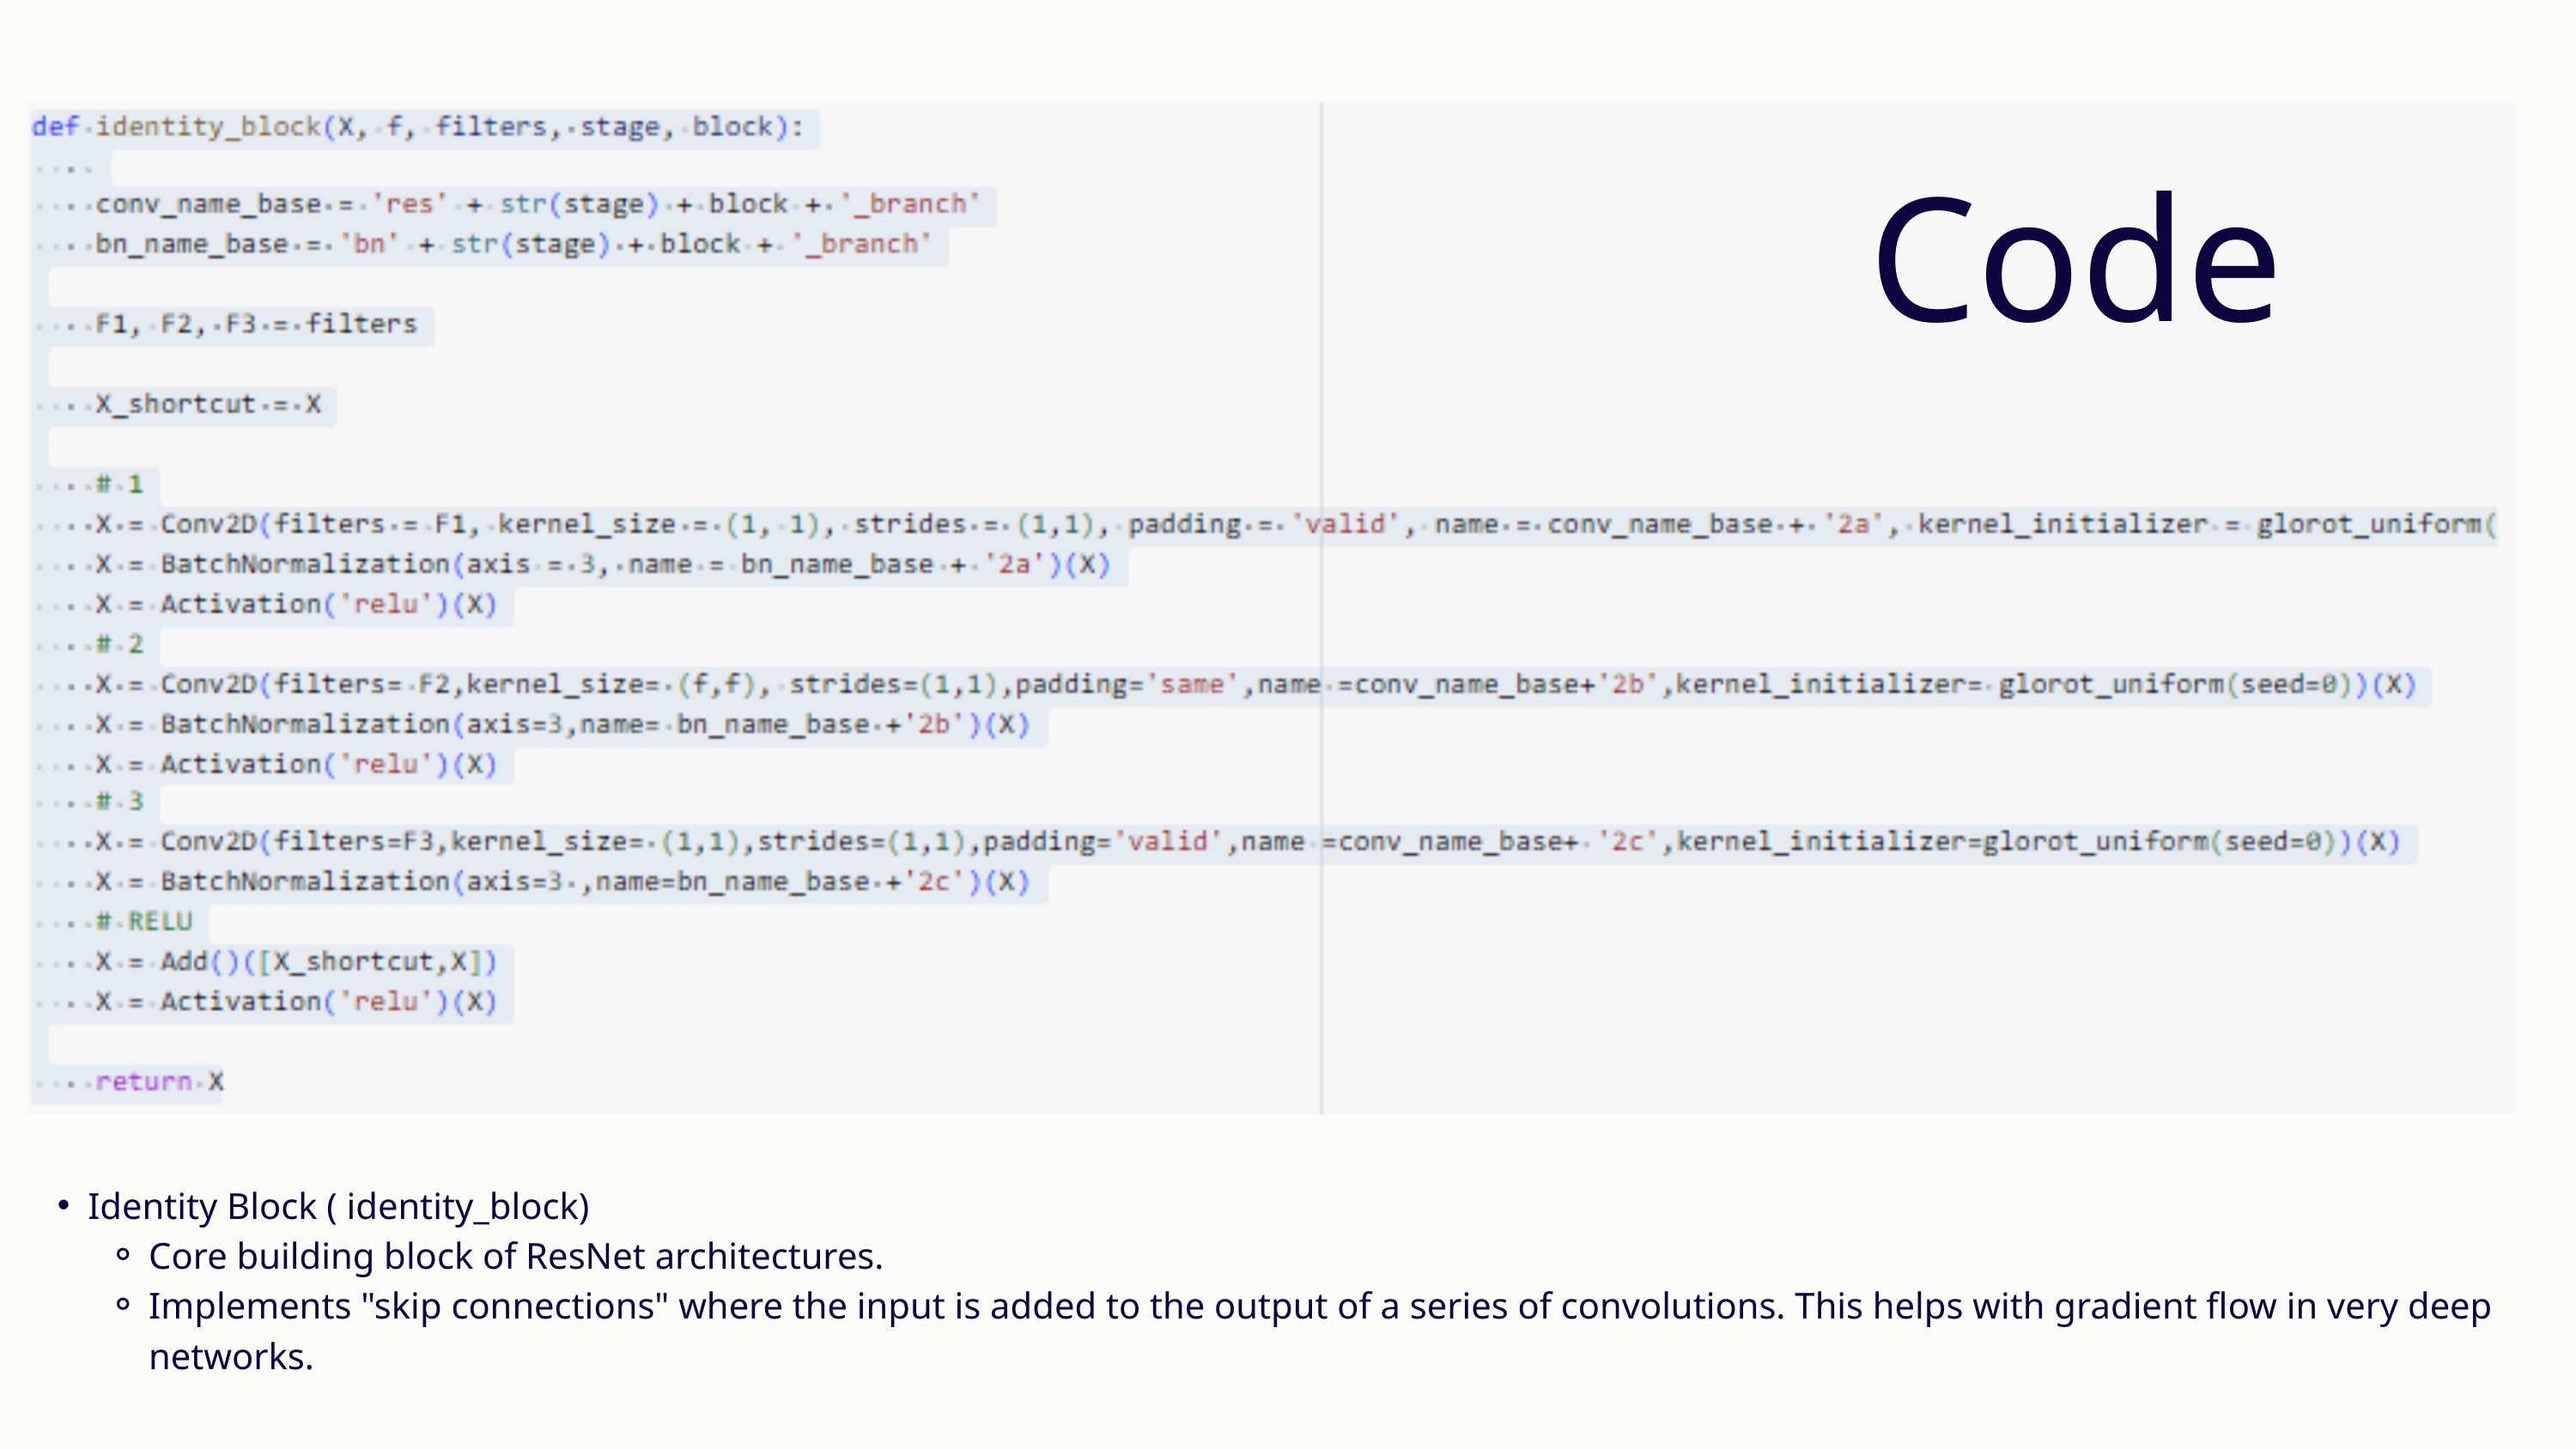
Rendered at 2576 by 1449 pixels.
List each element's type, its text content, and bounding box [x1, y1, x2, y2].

text_box Identity Block ( identity_block) Core building block of ResNet architectures. Implements "skip connections" where the input is added to the output of a series of convolutions. This helps with gradient flow in very deep networks. [27, 1176, 2576, 1427]
text_box [27, 102, 2516, 1114]
text_box Code [1868, 115, 2576, 356]
